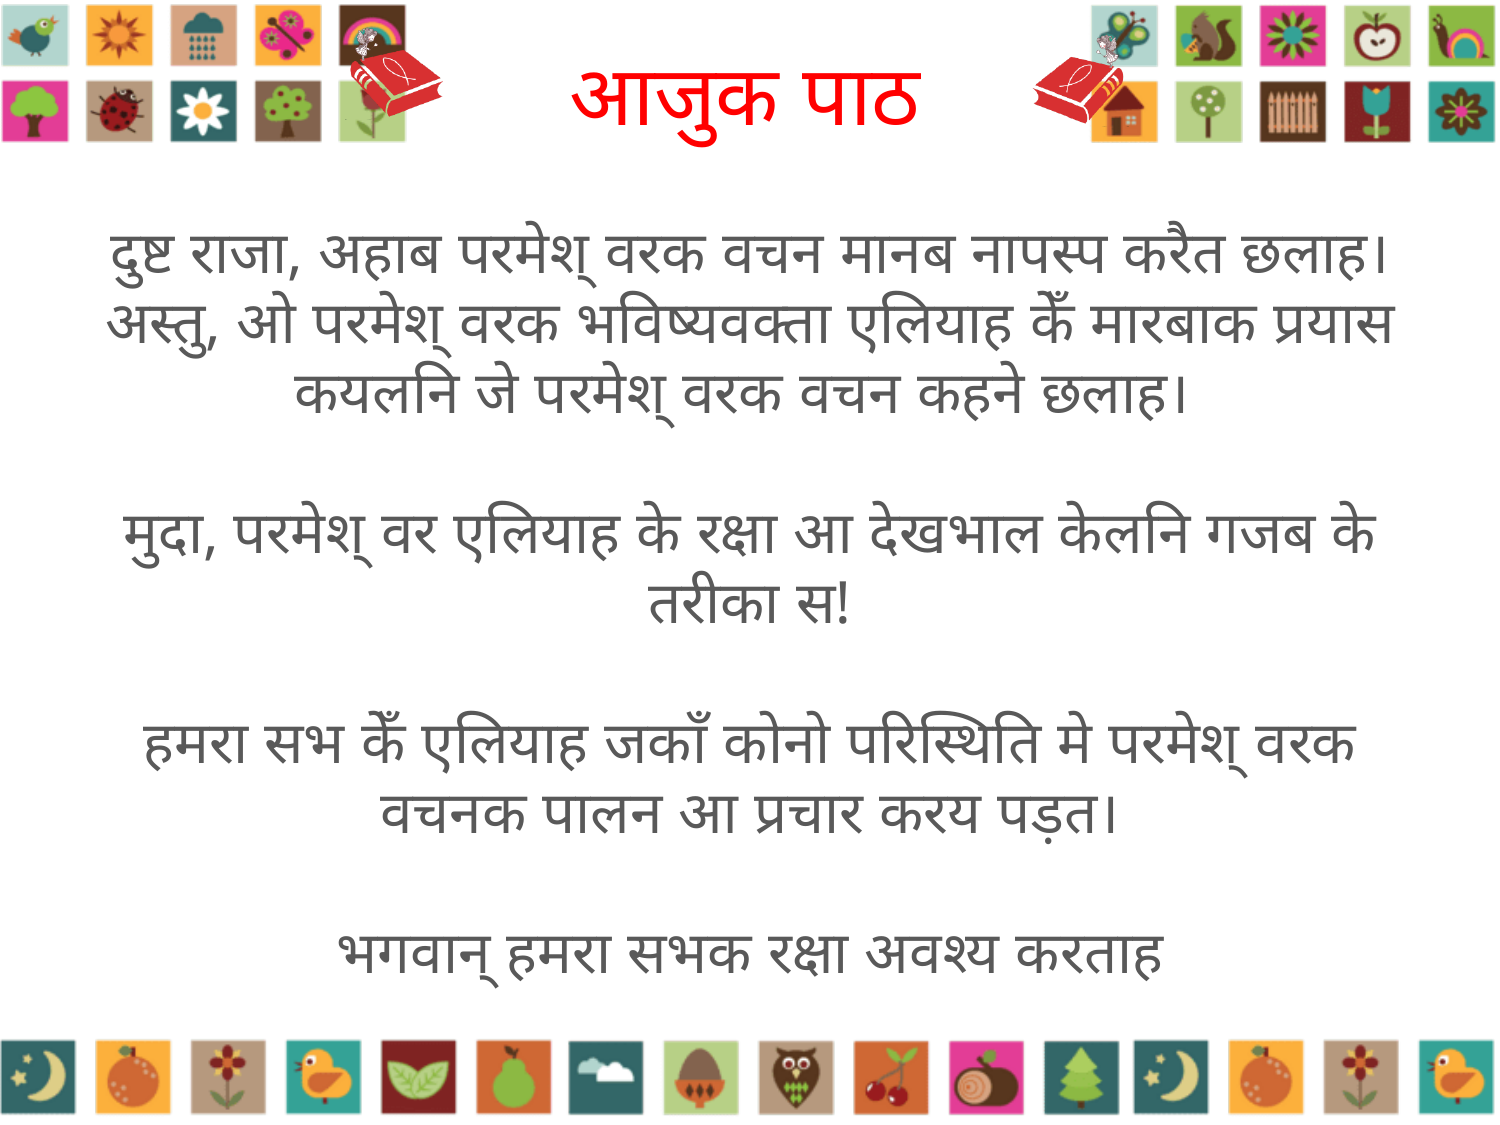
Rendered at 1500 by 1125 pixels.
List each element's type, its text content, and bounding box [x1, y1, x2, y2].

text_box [0, 1028, 1500, 1118]
picture [0, 3, 475, 150]
text_box दुष्ट राजा, अहाब परमेश् वरक वचन मानब नापस्‍प करैत छलाह। अस्तु, ओ परमेश् वरक भविष्यवक्ता एलियाह केँ मारबाक प्रयास कयलनि जे परमेश् वरक वचन कहने छलाह। मुदा, परमेश् वर एलियाह के रक्षा आ देखभाल केलनि गजब के तरीका स! हमरा सभ केँ एलियाह जकाँ कोनो परिस्थिति मे परमेश् वरक वचनक पालन आ प्रचार करय पड़त। भगवान् हमरा सभक रक्षा अवश्य करताह [76, 208, 1424, 1027]
text_box आजुक पाठ [424, 35, 1078, 150]
picture [1001, 3, 1500, 150]
